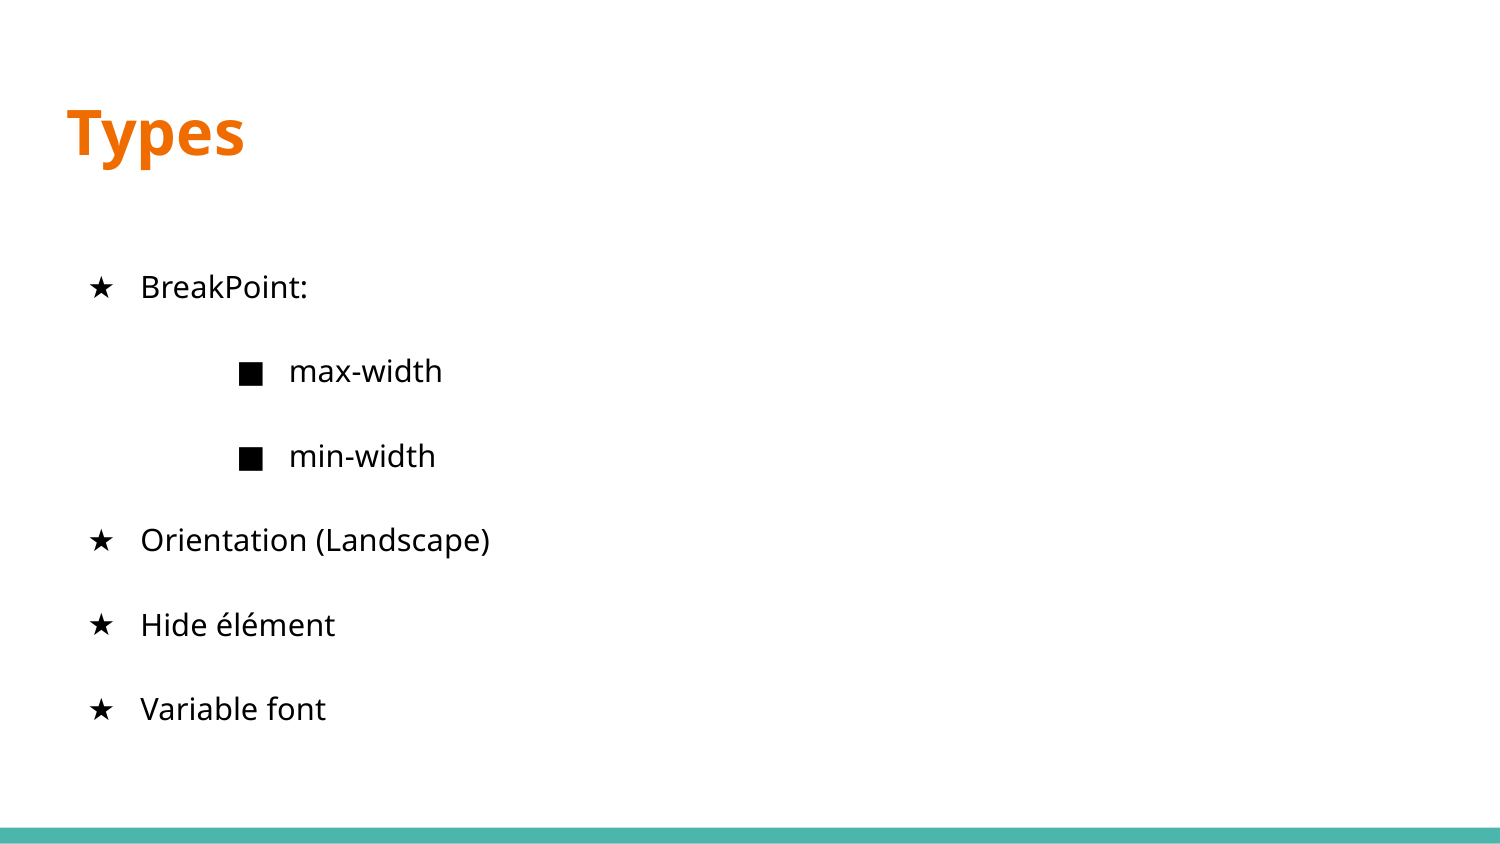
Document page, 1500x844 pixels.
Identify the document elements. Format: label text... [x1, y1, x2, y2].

list BreakPoint: max-width min-width Orientation (Landscape) Hide élément Variable font [51, 207, 1449, 750]
title Types [51, 72, 1449, 189]
